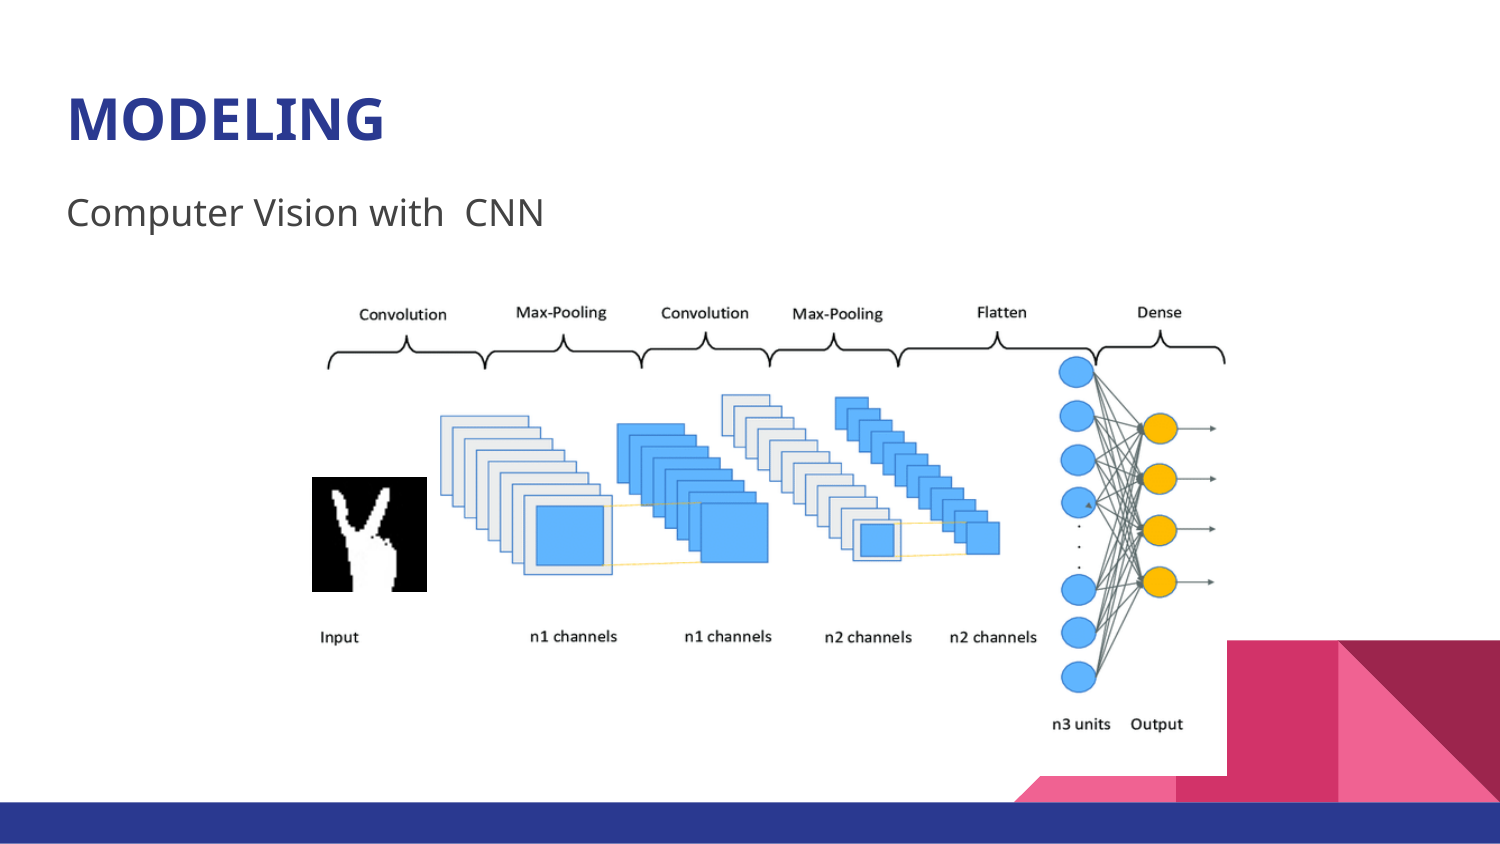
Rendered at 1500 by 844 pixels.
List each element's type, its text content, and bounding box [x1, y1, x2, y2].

title MODELING [51, 67, 1449, 166]
list Computer Vision with CNN [51, 166, 1449, 715]
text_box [273, 265, 1227, 776]
